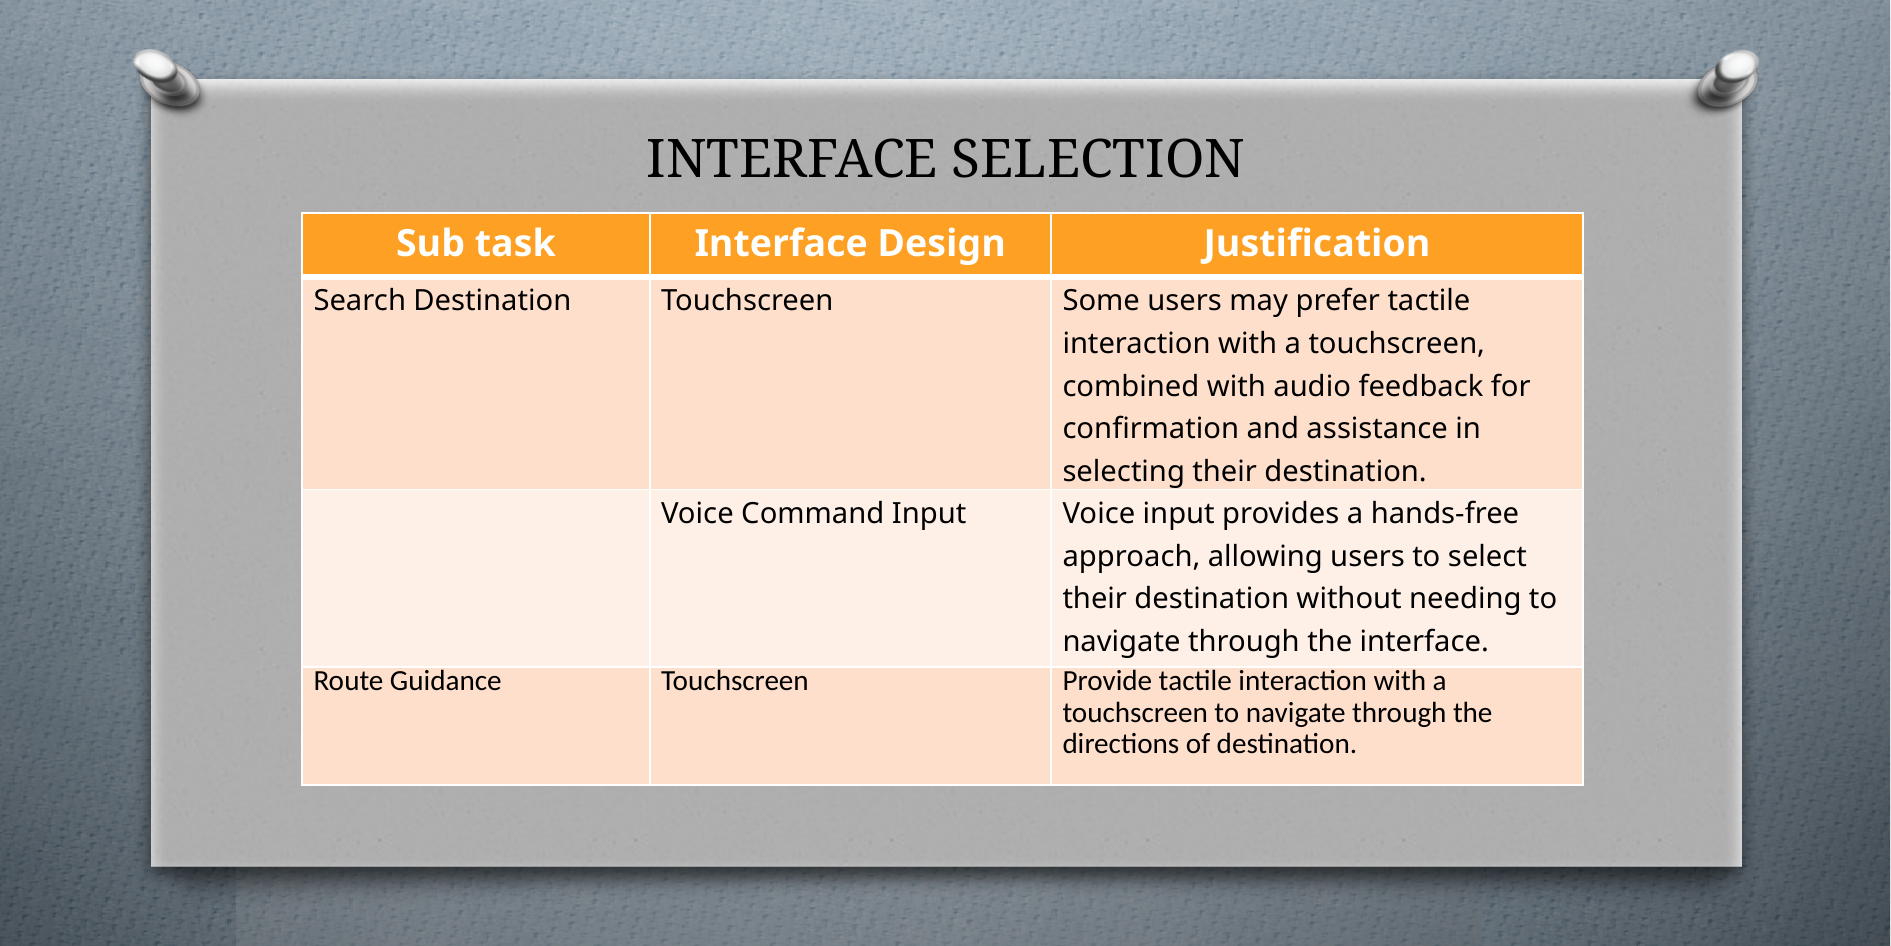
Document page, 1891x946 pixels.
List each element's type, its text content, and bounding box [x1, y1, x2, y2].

table_header Interface Design [651, 214, 1050, 274]
table_cell Voice input provides a hands-free approach, allowing users to select their destination without needing to navigate through the interface. [1052, 490, 1582, 666]
title INTERFACE SELECTION [226, 112, 1667, 201]
table_cell [303, 490, 649, 666]
picture [102, 18, 240, 136]
table_cell Search Destination [303, 280, 649, 489]
table_cell Touchscreen [651, 668, 1050, 784]
table_header Justification [1052, 214, 1582, 274]
table_cell Touchscreen [651, 280, 1050, 489]
table_cell Provide tactile interaction with a touchscreen to navigate through the directions of destination. [1052, 668, 1582, 784]
picture [1668, 23, 1804, 137]
table_cell Some users may prefer tactile interaction with a touchscreen, combined with audio feedback for confirmation and assistance in selecting their destination. [1052, 280, 1582, 489]
table_header Sub task [303, 214, 649, 274]
table_cell Voice Command Input [651, 490, 1050, 666]
table_cell Route Guidance [303, 668, 649, 784]
